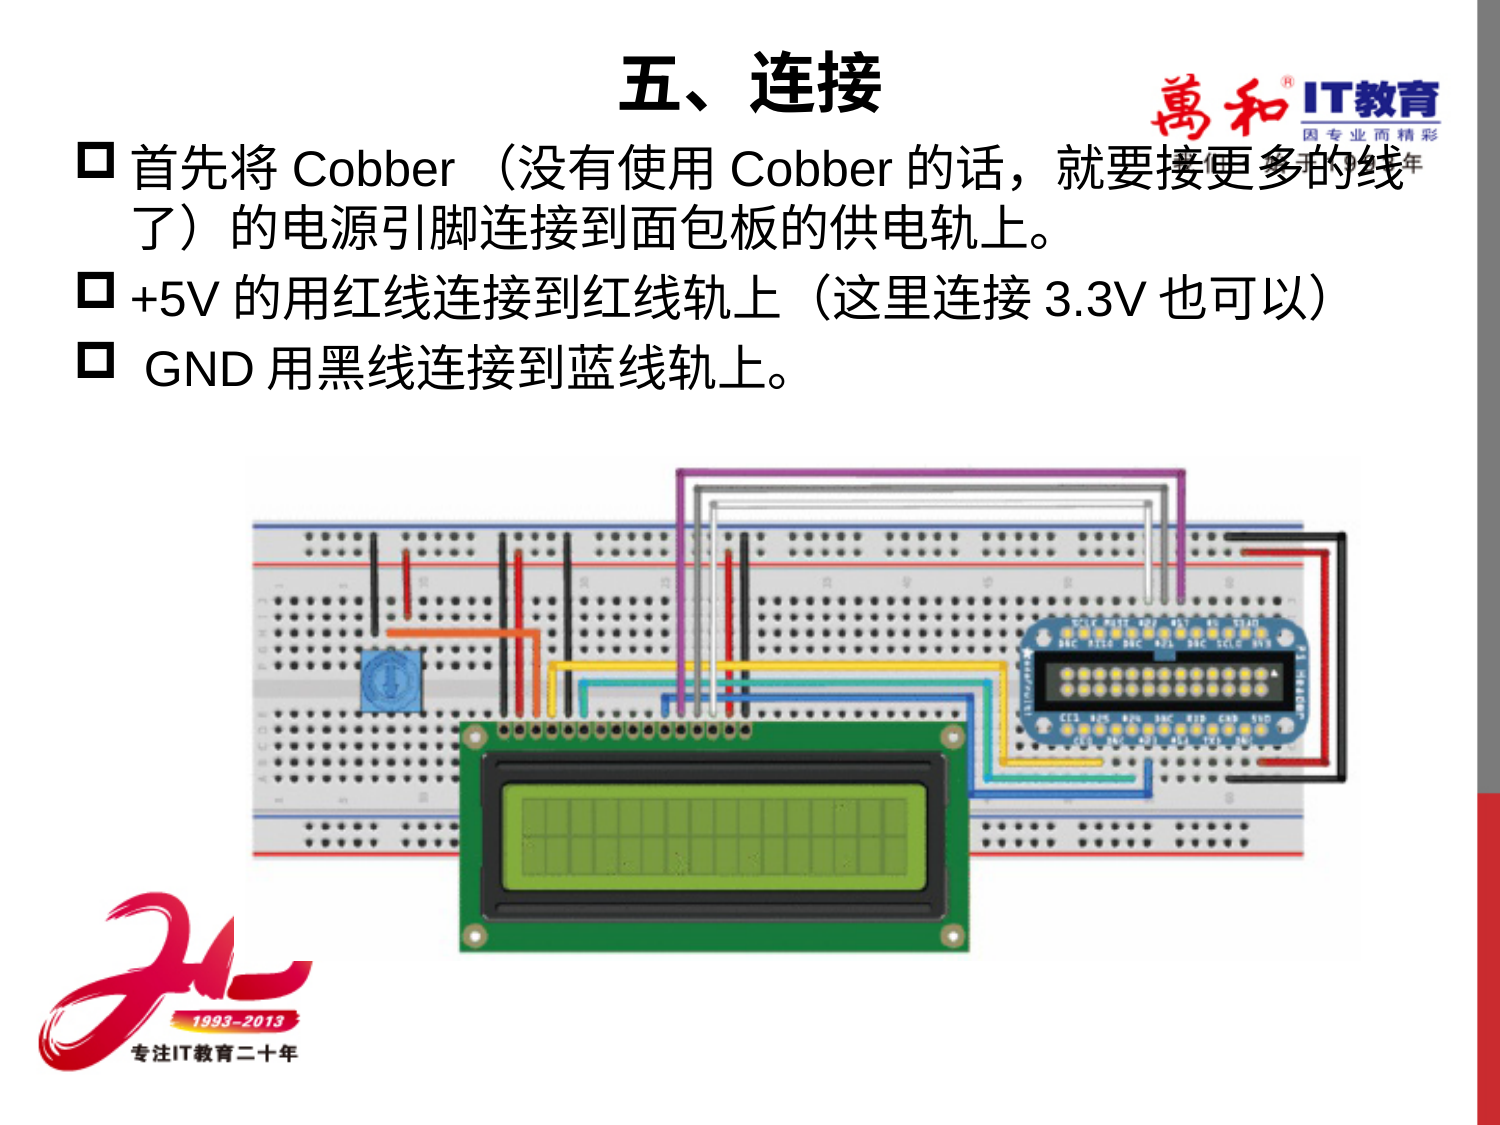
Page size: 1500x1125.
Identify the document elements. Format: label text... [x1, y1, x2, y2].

title 五、连接 [74, 37, 1426, 130]
picture [0, 0, 1500, 1125]
list 首先将Cobber（没有使用Cobber的话，就要接更多的线了）的电源引脚连接到面包板的供电轨上。 +5V的用红线连接到红线轨上（这里连接3.3V也可以） GND用黑线连接到蓝线轨上。 [58, 128, 1447, 341]
